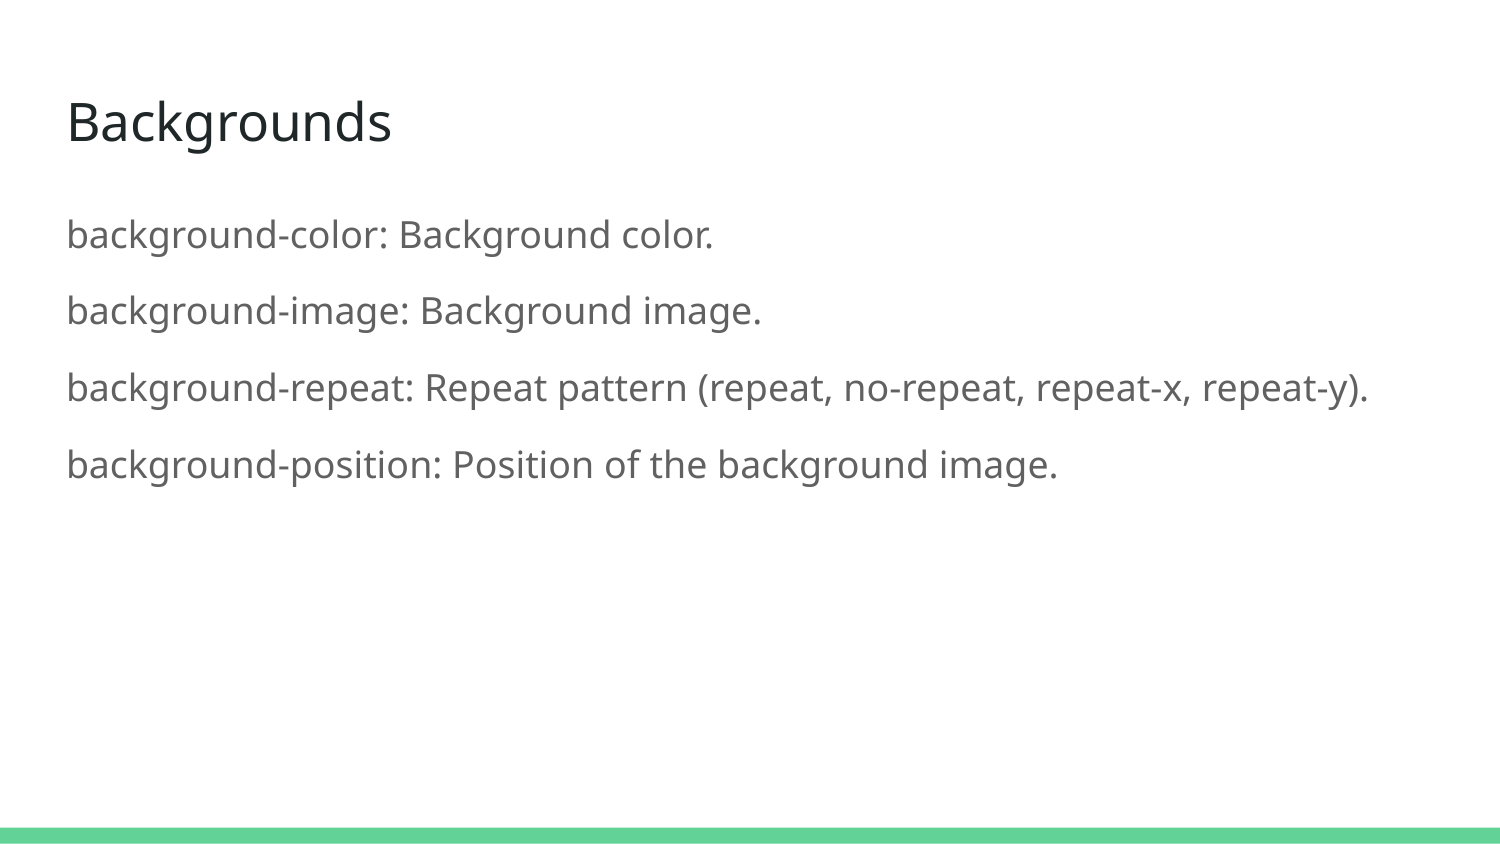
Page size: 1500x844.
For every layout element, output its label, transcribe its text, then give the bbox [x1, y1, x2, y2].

list background-color: Background color. background-image: Background image. background-repeat: Repeat pattern (repeat, no-repeat, repeat-x, repeat-y). background-position: Position of the background image. [51, 189, 1449, 750]
title Backgrounds [51, 72, 1449, 167]
